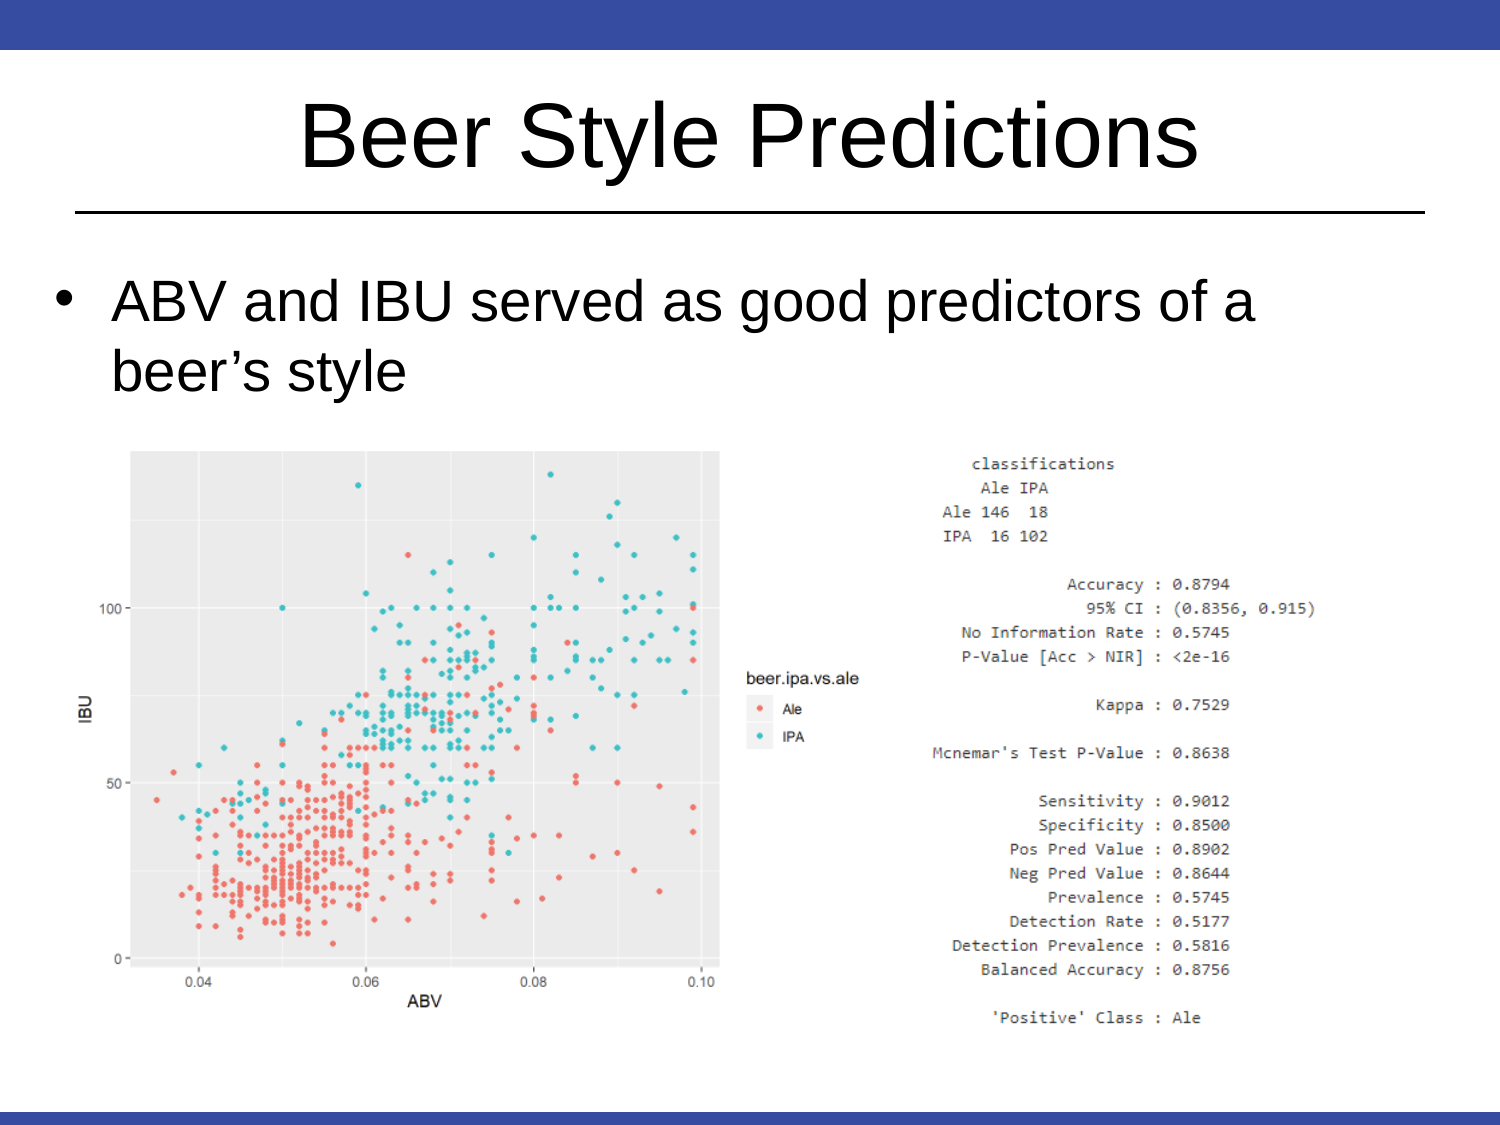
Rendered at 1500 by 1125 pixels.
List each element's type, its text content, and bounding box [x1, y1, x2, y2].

picture [918, 443, 1329, 1046]
picture [39, 443, 871, 1030]
title Beer Style Predictions [0, 37, 1500, 225]
list ABV and IBU served as good predictors of a beer’s style [39, 255, 1378, 1078]
